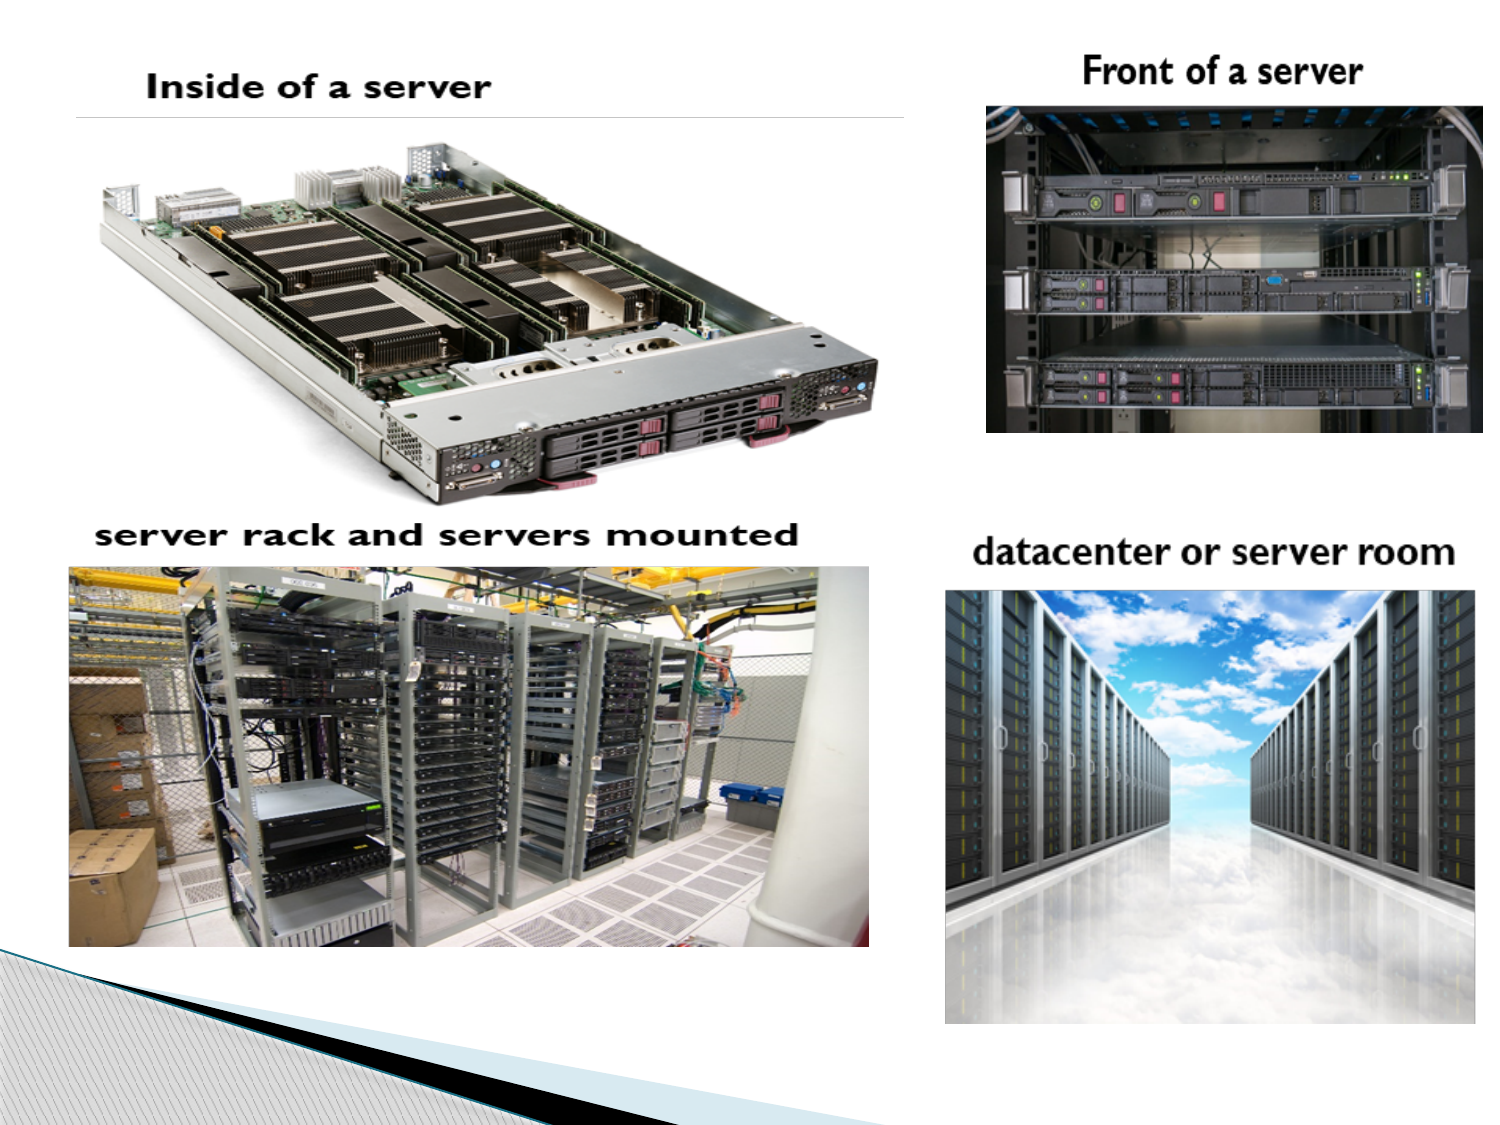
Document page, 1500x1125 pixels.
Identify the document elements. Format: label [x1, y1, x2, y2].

picture [40, 503, 869, 948]
list [76, 54, 904, 528]
picture [985, 30, 1483, 433]
picture [938, 511, 1483, 1024]
